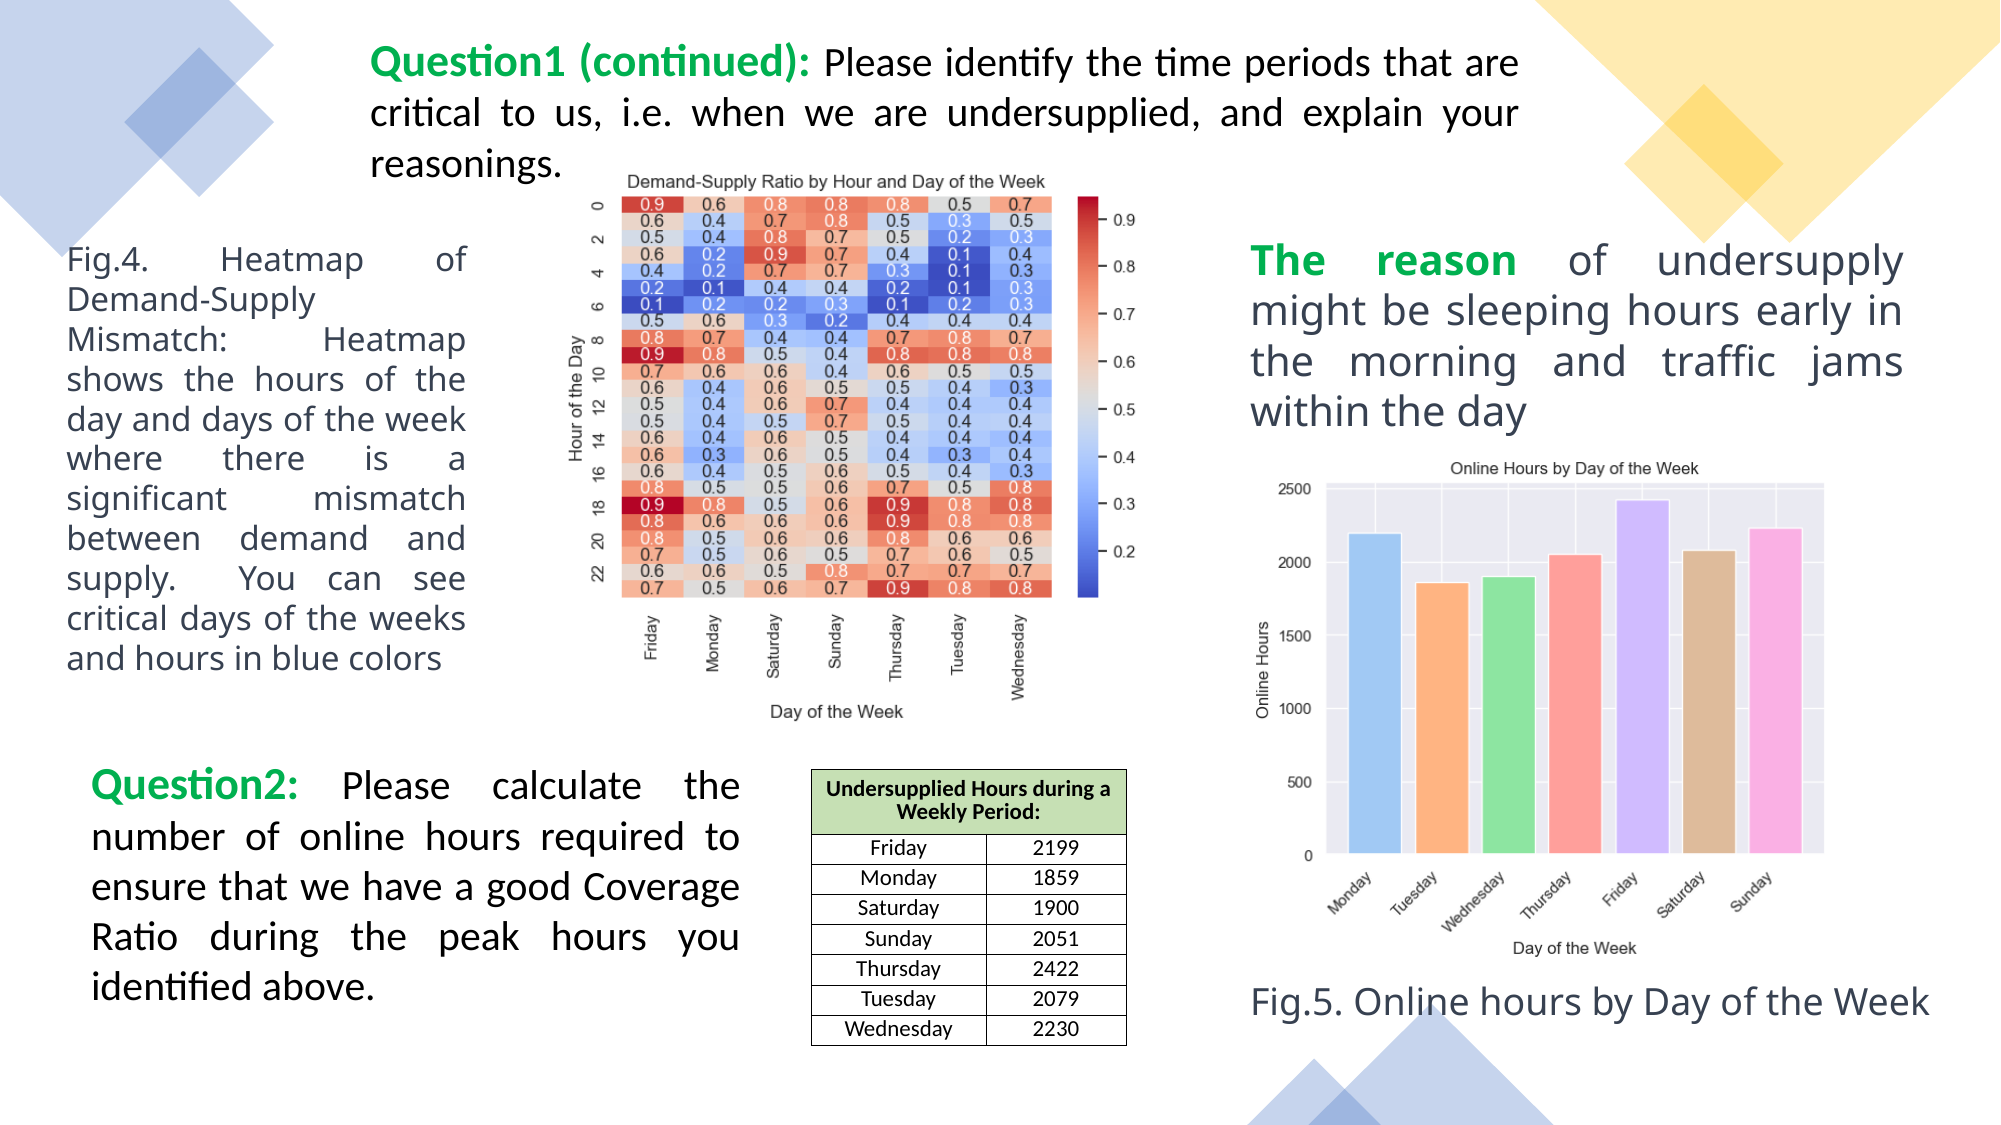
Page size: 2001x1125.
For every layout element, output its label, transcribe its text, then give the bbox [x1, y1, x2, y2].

text_box Fig.4. Heatmap of Demand-Supply Mismatch: Heatmap shows the hours of the day and days of the week where there is a significant mismatch between demand and supply. You can see critical days of the weeks and hours in blue colors [51, 230, 482, 685]
text_box [1533, 0, 2000, 226]
table_cell Tuesday [812, 986, 986, 1015]
table_cell 2051 [987, 925, 1126, 954]
picture [559, 164, 1146, 732]
text_box [1622, 124, 1746, 226]
picture [1247, 452, 1834, 966]
table_cell 2199 [987, 835, 1126, 864]
table_cell 2079 [987, 986, 1126, 1015]
table_cell Saturday [812, 895, 986, 924]
text_box Fig.5. Online hours by Day of the Week [1235, 970, 1992, 1031]
text_box [1345, 1031, 1556, 1125]
table_header Undersupplied Hours during a Weekly Period: [812, 770, 1126, 834]
text_box Question1 (continued): Please identify the time periods that are critical to us, i.e. when we are undersupplied, and explain your reasonings. [355, 22, 1535, 193]
table_cell Monday [812, 865, 986, 894]
text_box [0, 0, 276, 248]
text_box [1245, 1057, 1383, 1125]
table_cell Friday [812, 835, 986, 864]
table_cell 1859 [987, 865, 1126, 894]
table_cell Sunday [812, 925, 986, 954]
table_cell 1900 [987, 895, 1126, 924]
text_box [122, 45, 276, 199]
table_cell 2230 [987, 1016, 1126, 1045]
table_cell Wednesday [812, 1016, 986, 1045]
table_cell 2422 [987, 955, 1126, 985]
text_box The reason of undersupply might be sleeping hours early in the morning and traffic jams within the day [1235, 226, 1919, 442]
text_box [0, 0, 2000, 1125]
text_box Question2: Please calculate the number of online hours required to ensure that we have a good Coverage Ratio during the peak hours you identified above. [76, 746, 756, 1016]
table_cell Thursday [812, 955, 986, 985]
